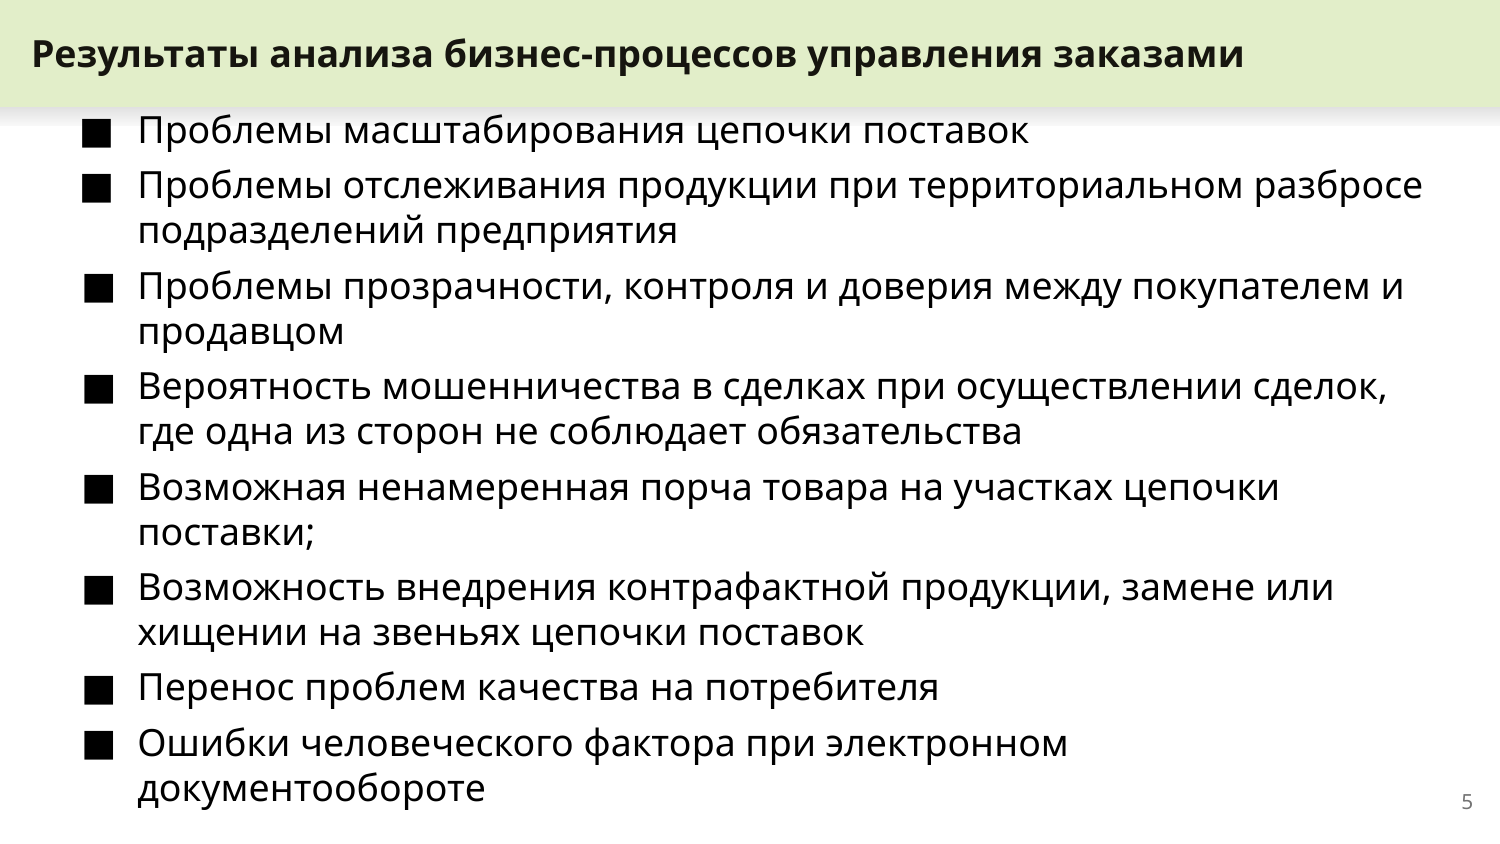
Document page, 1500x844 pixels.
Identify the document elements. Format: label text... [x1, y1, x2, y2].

title Результаты анализа бизнес-процессов управления заказами [16, 2, 1464, 102]
slide_number ‹#› [1398, 770, 1489, 835]
text_box Проблемы масштабирования цепочки поставок Проблемы отслеживания продукции при территориальном разбросе подразделений предприятия Проблемы прозрачности, контроля и доверия между покупателем и продавцом Вероятность мошенничества в сделках при осуществлении сделок, где одна из сторон не соблюдает обязательства Возможная ненамеренная порча товара на участках цепочки поставки; Возможность внедрения контрафактной продукции, замене или хищении на звеньях цепочки поставок Перенос проблем качества на потребителя Ошибки человеческого фактора при электронном документообороте [47, 144, 1442, 771]
